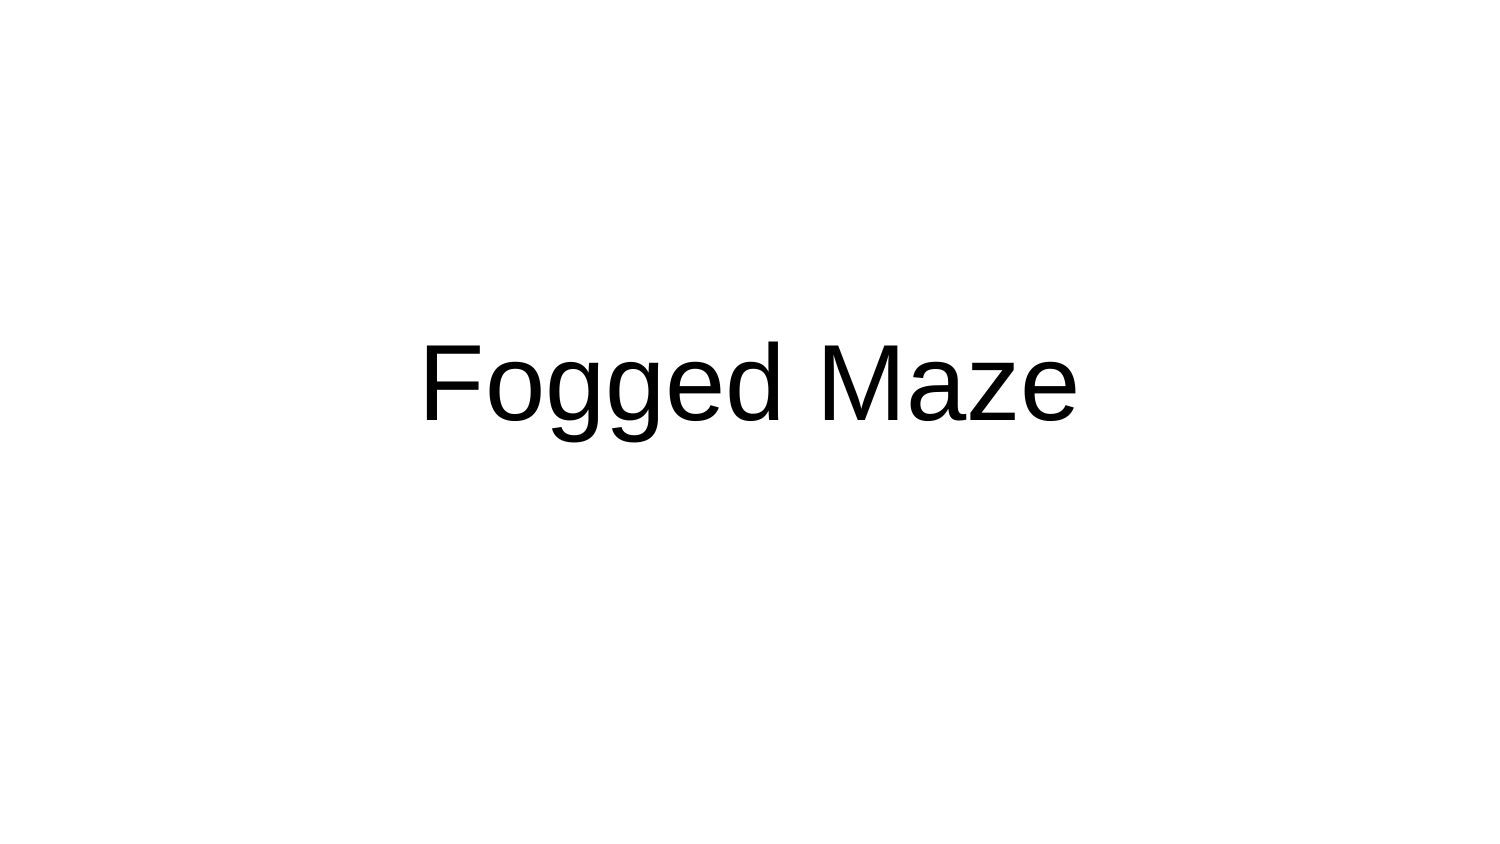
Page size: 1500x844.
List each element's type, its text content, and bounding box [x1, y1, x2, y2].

title Fogged Maze [51, 122, 1449, 459]
